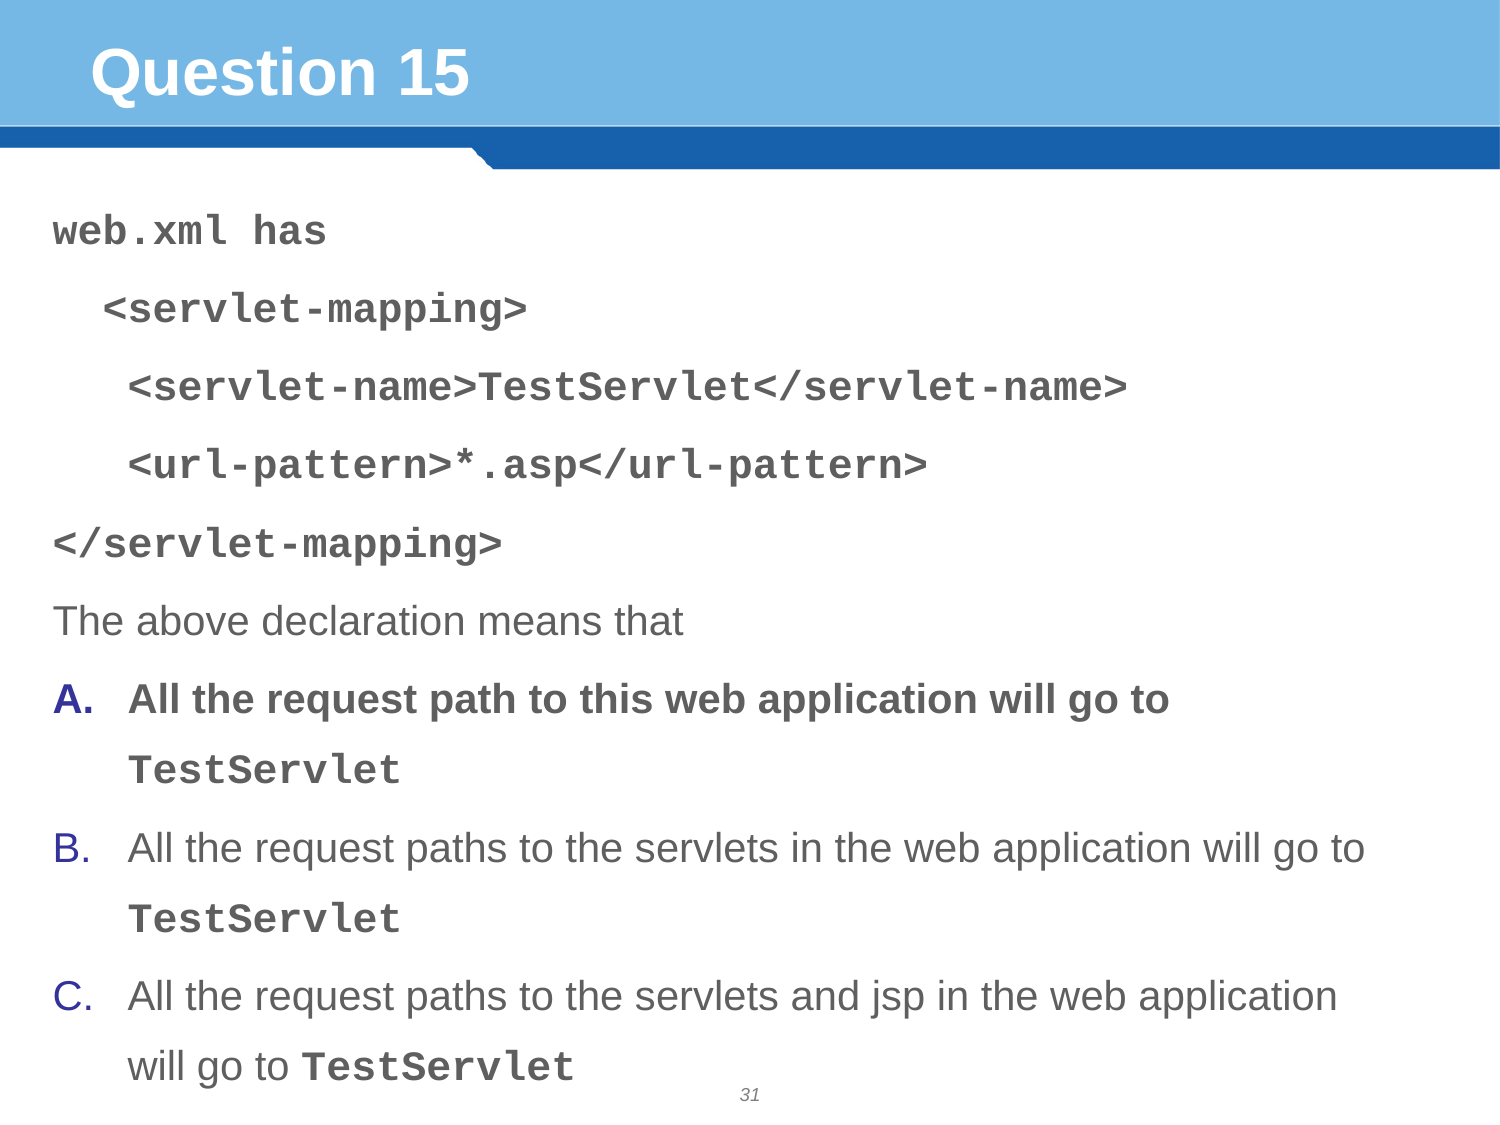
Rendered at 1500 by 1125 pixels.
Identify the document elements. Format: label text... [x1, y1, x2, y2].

list web.xml has <servlet-mapping> <servlet-name>TestServlet</servlet-name> <url-pattern>*.asp</url-pattern> </servlet-mapping> The above declaration means that All the request path to this web application will go to TestServlet All the request paths to the servlets in the web application will go to TestServlet All the request paths to the servlets and jsp in the web application will go to TestServlet This is a invalid declaration. Application will not deploy [37, 174, 1388, 918]
slide_number 31 [574, 1074, 926, 1115]
picture [0, 0, 1500, 188]
title Question 15 [74, 0, 1426, 138]
